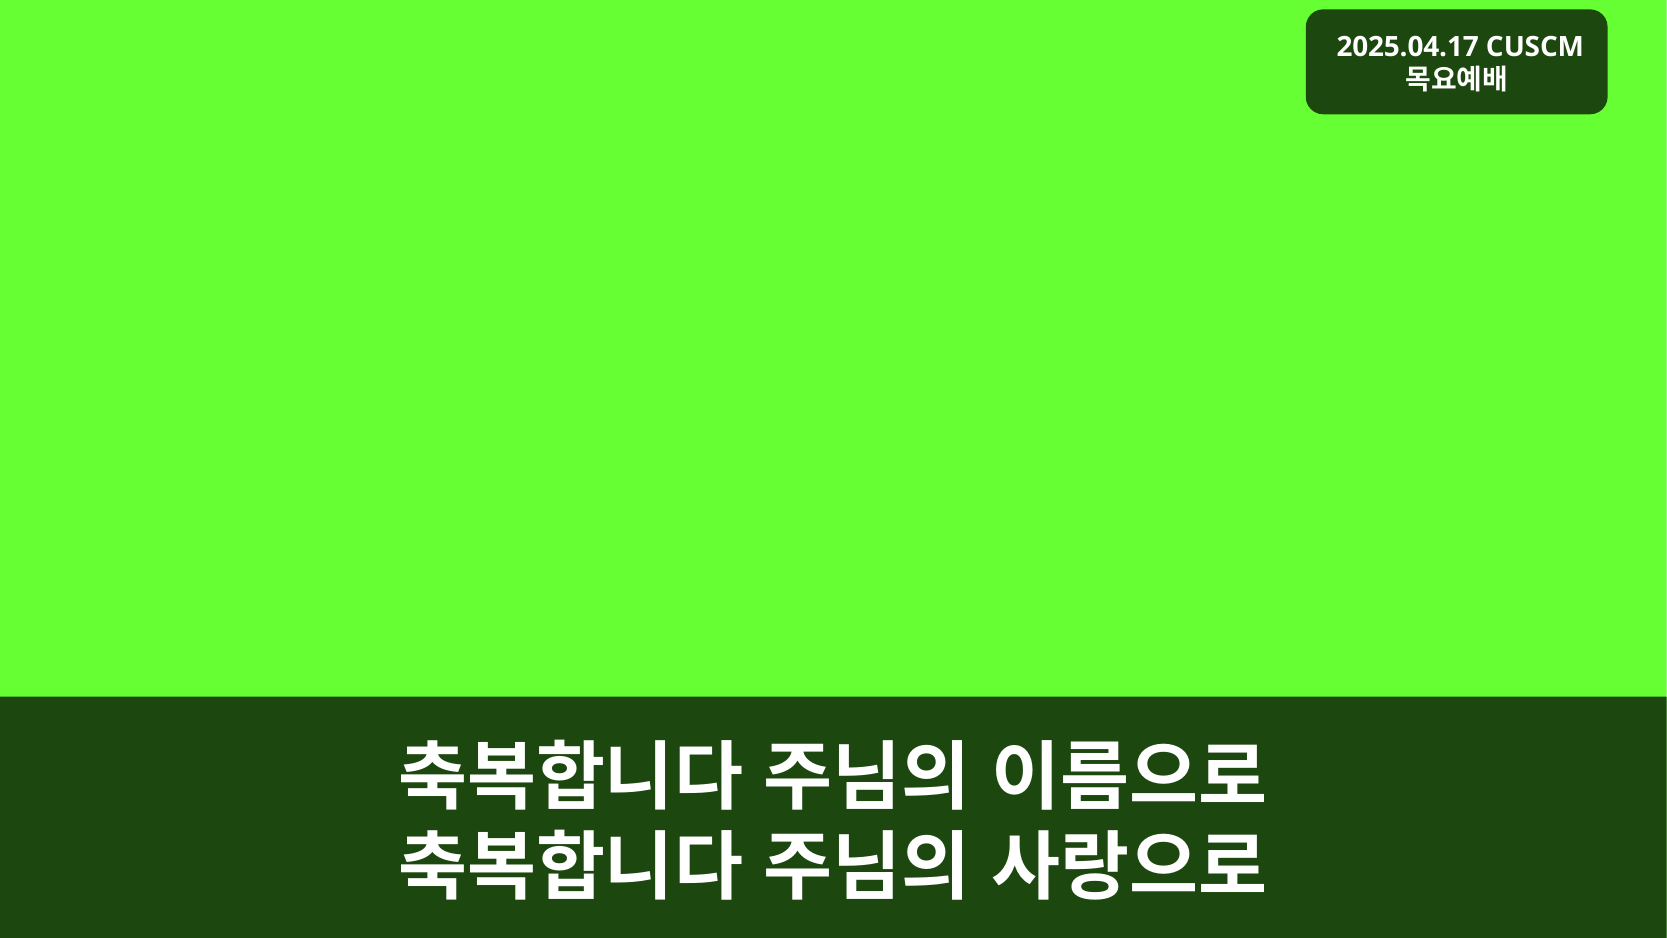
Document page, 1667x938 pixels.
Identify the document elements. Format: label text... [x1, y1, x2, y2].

title 축복합니다 주님의 이름으로 축복합니다 주님의 사랑으로 [0, 696, 1667, 938]
